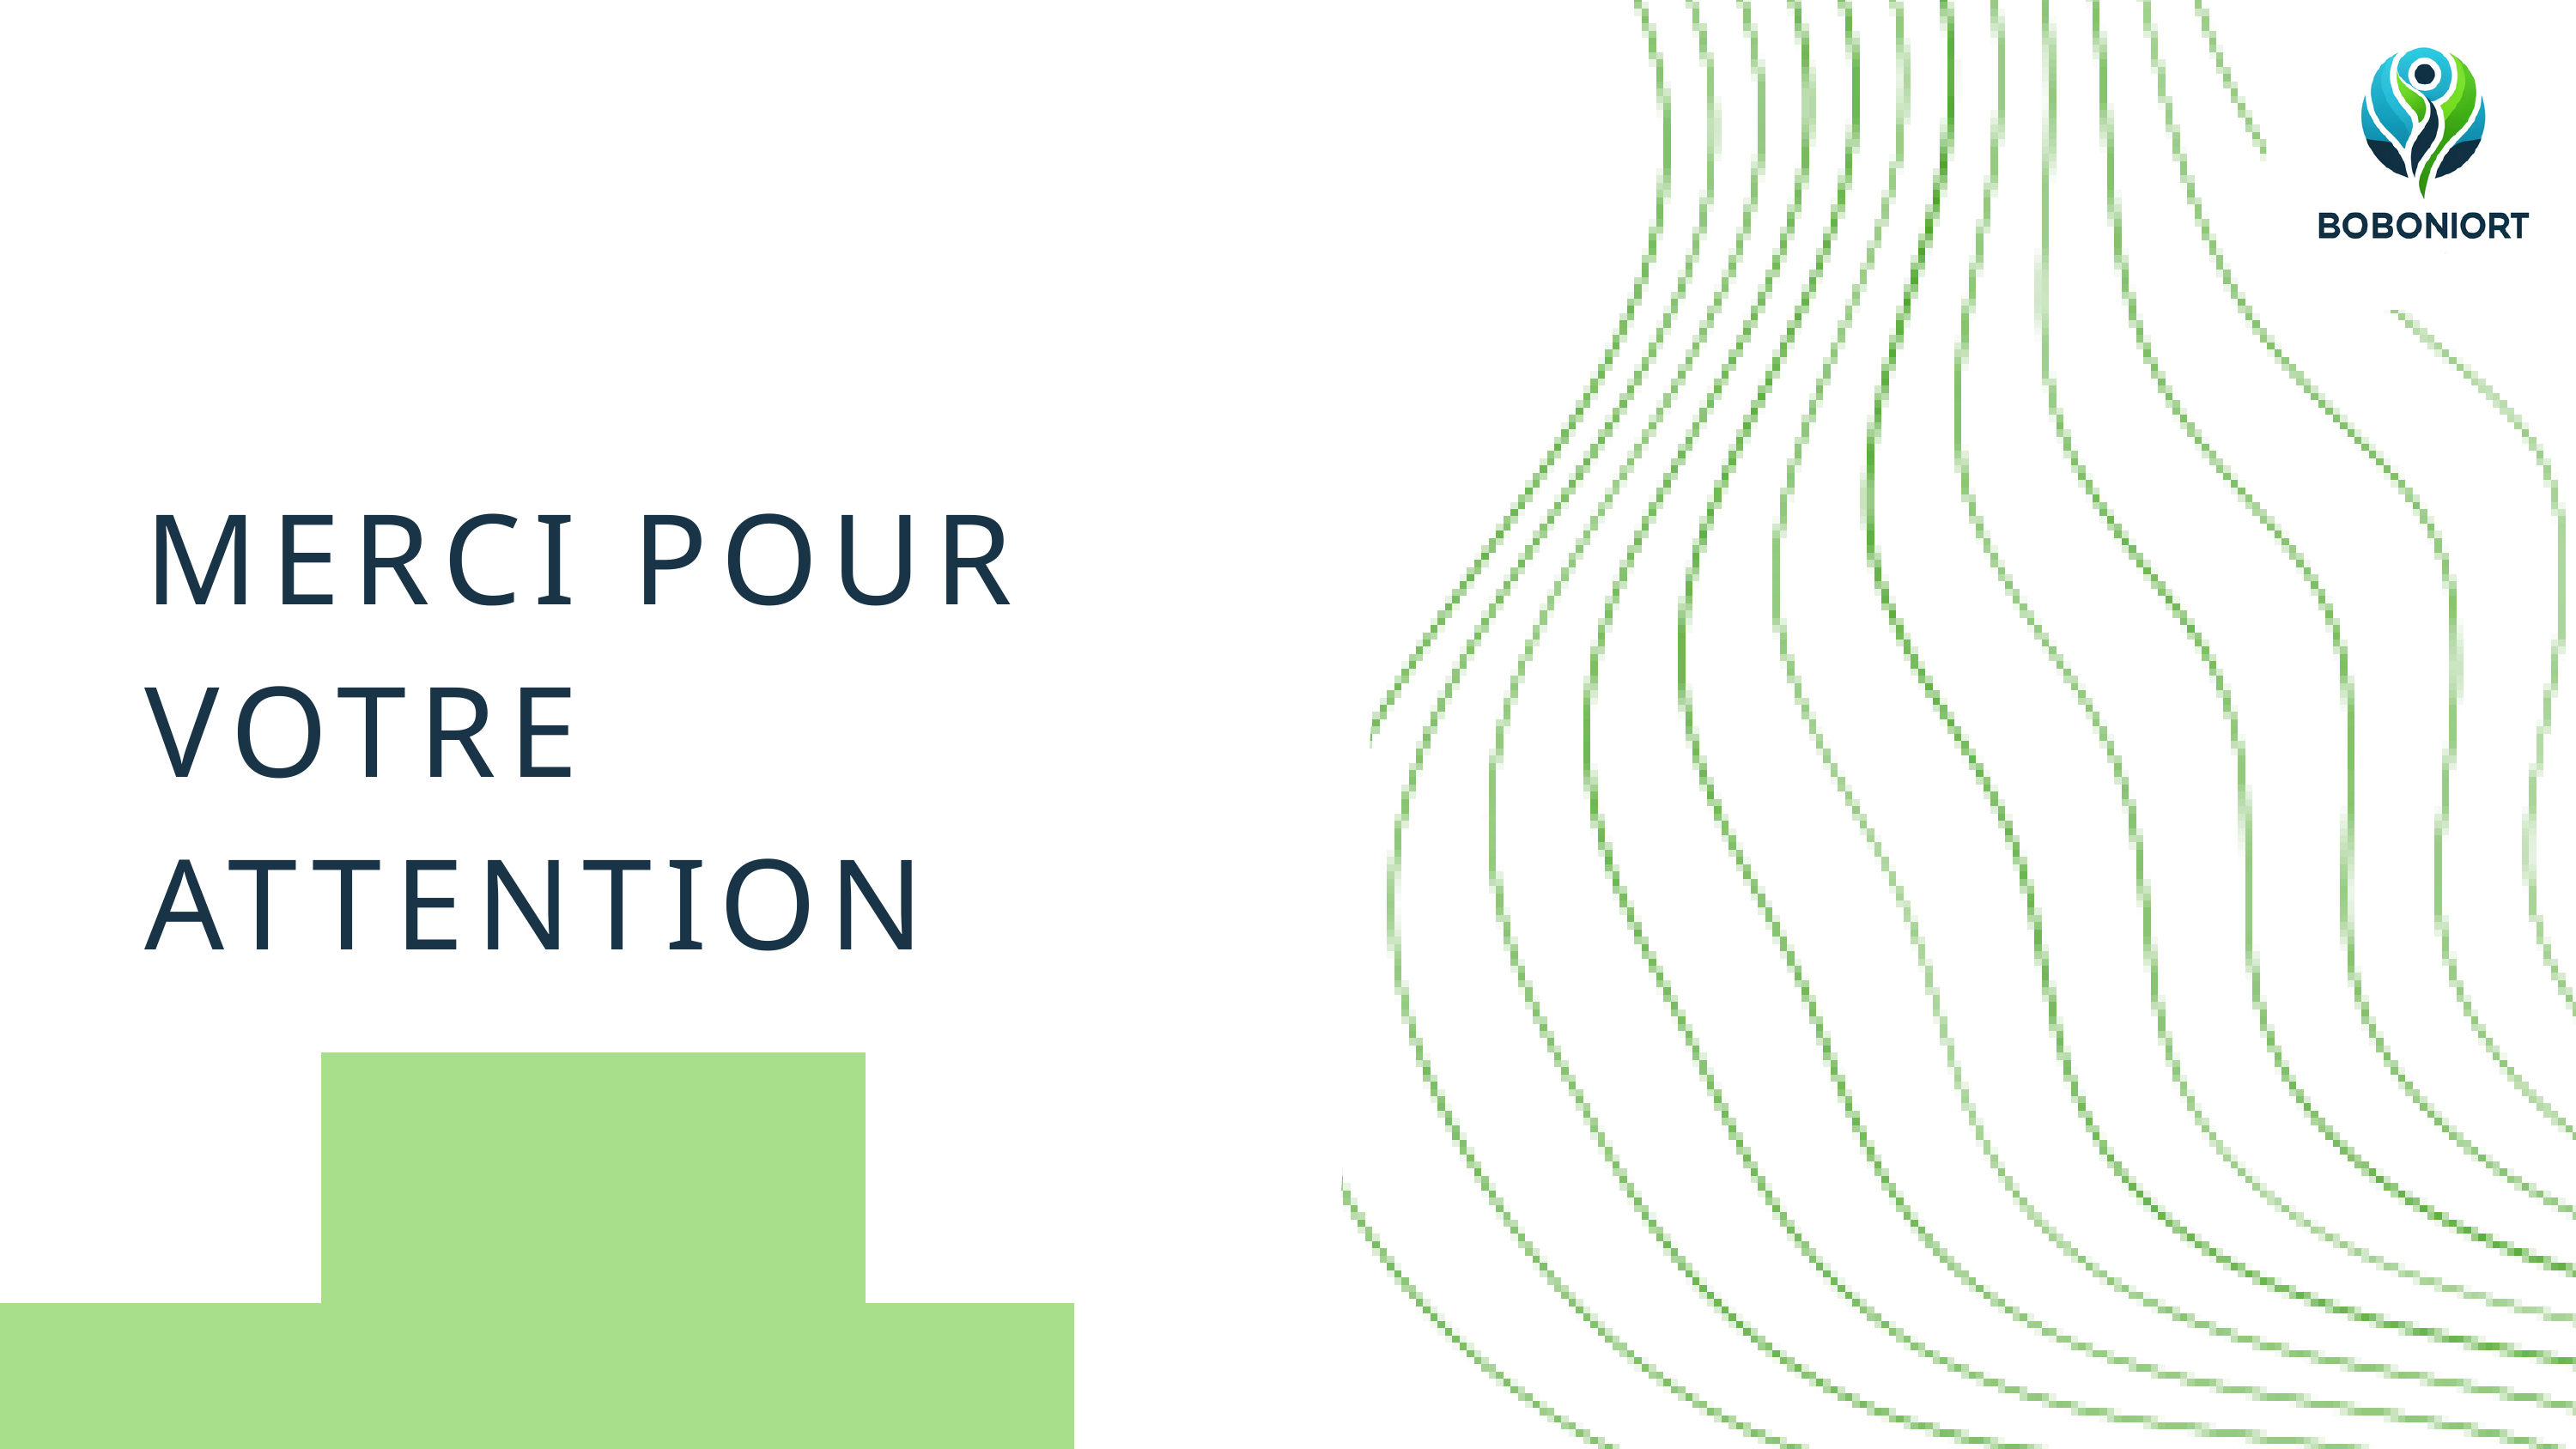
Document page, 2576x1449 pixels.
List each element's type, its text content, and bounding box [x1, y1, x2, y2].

text_box [2266, 0, 2576, 310]
text_box [1324, 0, 2576, 1449]
text_box MERCI POUR VOTRE ATTENTION [144, 457, 1286, 975]
text_box [0, 1052, 1075, 1449]
